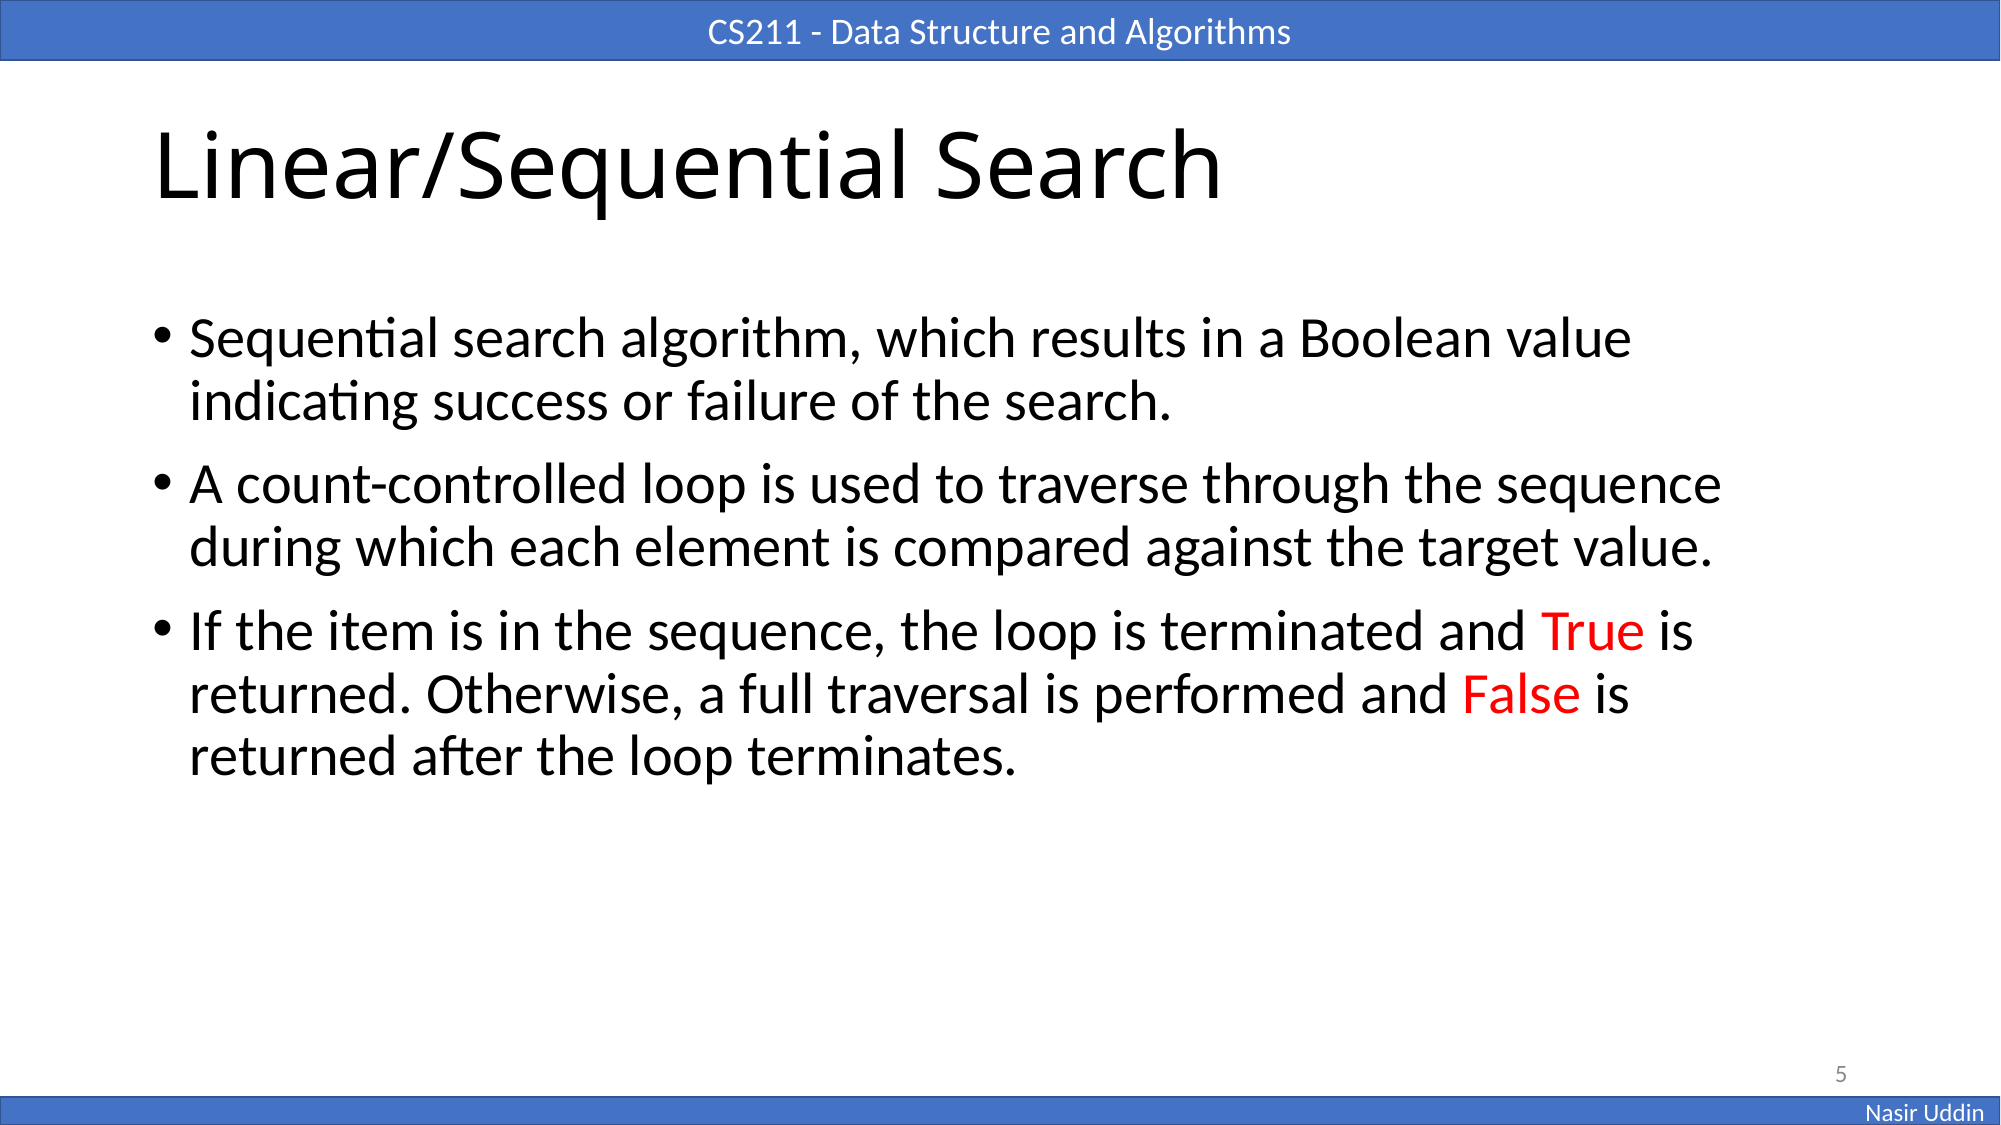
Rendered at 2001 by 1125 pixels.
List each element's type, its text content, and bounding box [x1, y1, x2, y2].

title Linear/Sequential Search [137, 59, 1863, 278]
list Sequential search algorithm, which results in a Boolean value indicating success or failure of the search. A count-controlled loop is used to traverse through the sequence during which each element is compared against the target value. If the item is in the sequence, the loop is terminated and True is returned. Otherwise, a full traversal is performed and False is returned after the loop terminates. [137, 299, 1863, 1014]
slide_number 5 [1412, 1042, 1863, 1103]
